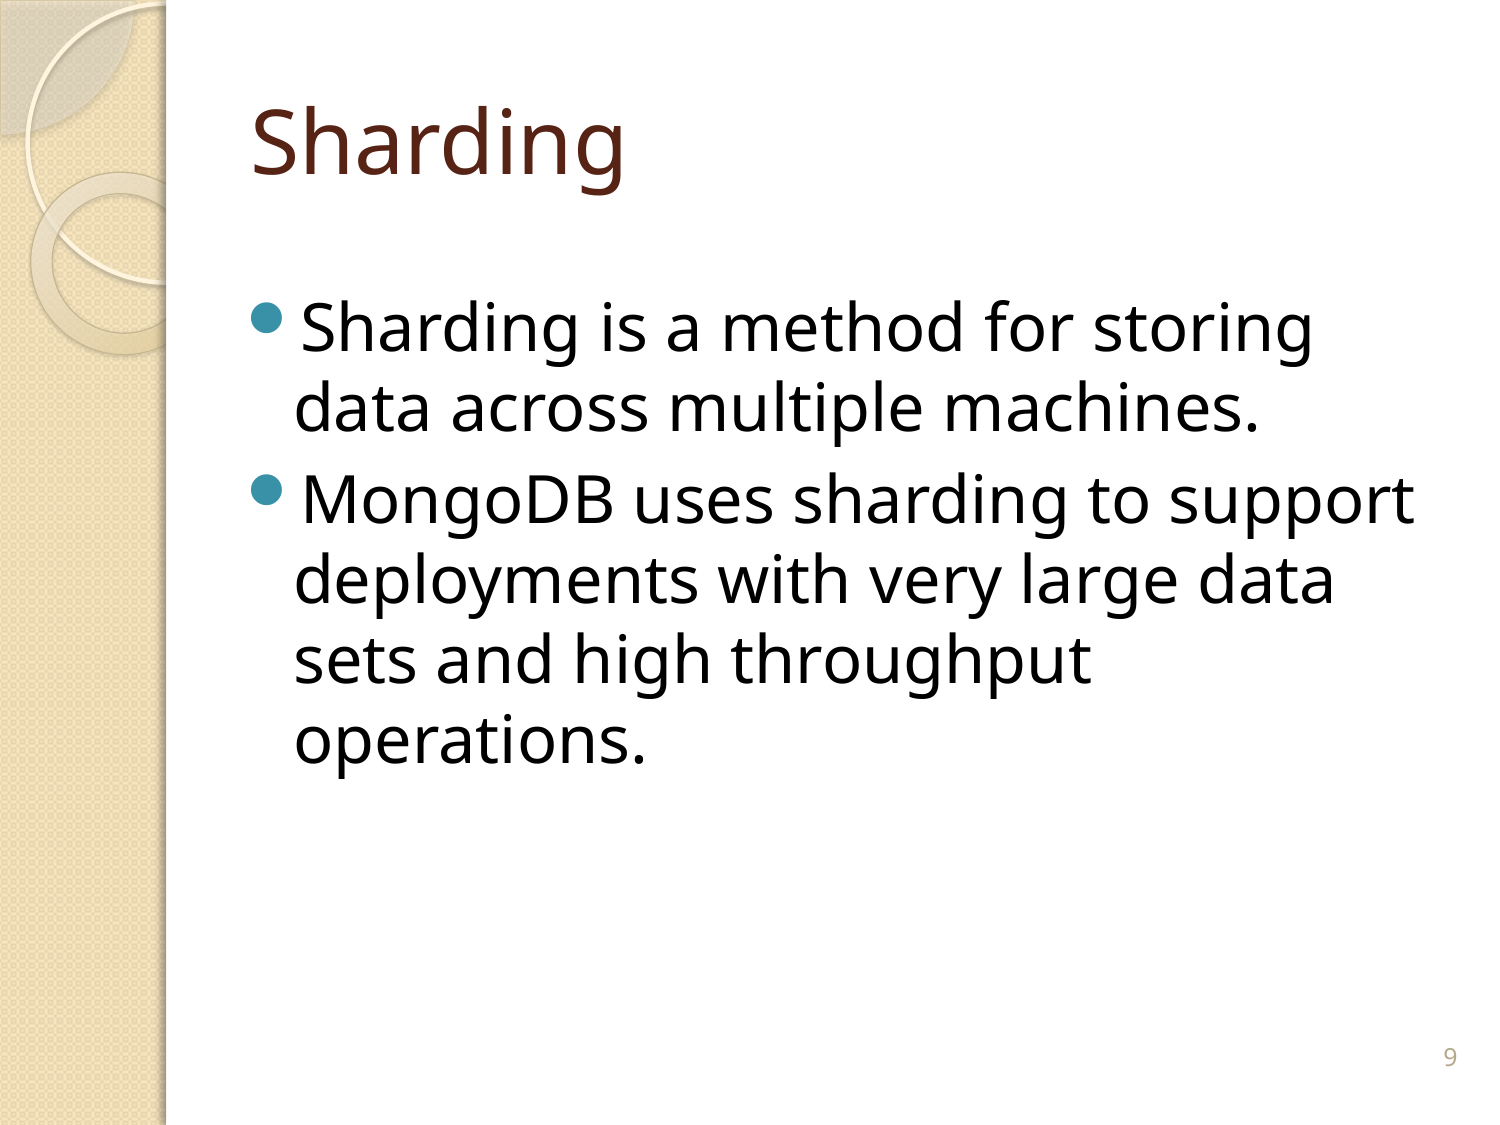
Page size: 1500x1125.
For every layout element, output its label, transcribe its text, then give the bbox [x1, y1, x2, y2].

slide_number 9 [1413, 1034, 1488, 1113]
list Sharding is a method for storing data across multiple machines. MongoDB uses sharding to support deployments with very large data sets and high throughput operations. [218, 277, 1449, 1065]
title Sharding [235, 45, 691, 233]
